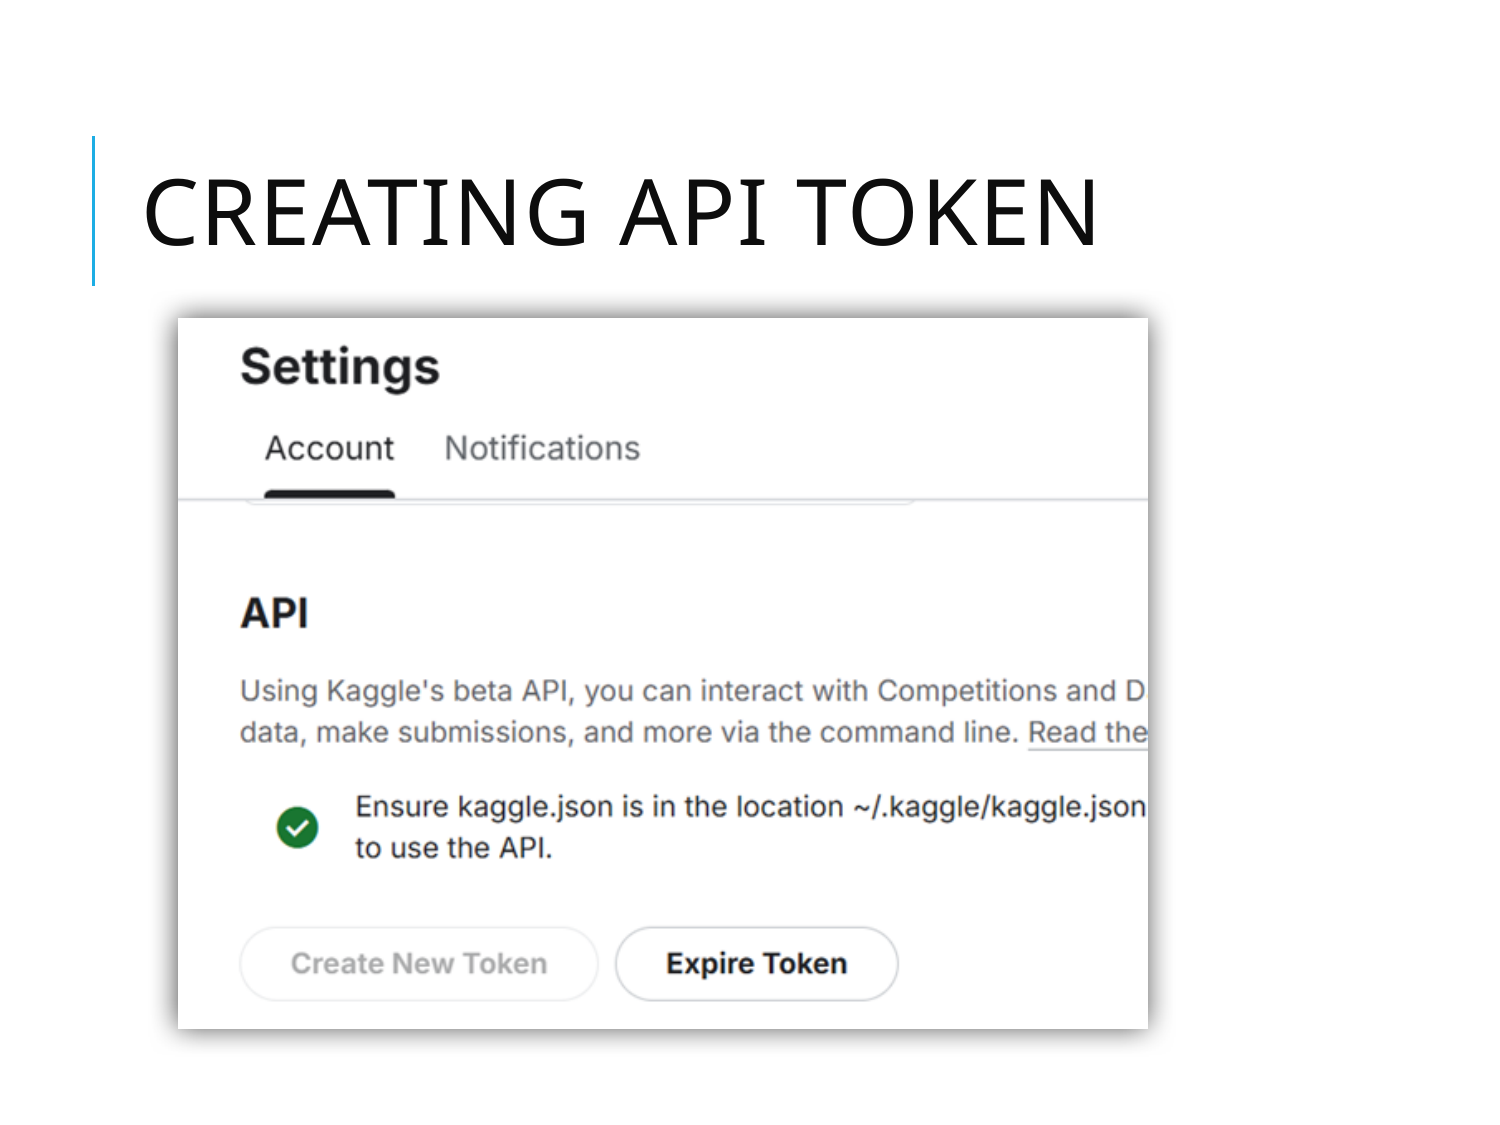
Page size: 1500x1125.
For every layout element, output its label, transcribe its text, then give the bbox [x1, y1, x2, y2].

title Creating API token [126, 96, 1322, 342]
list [177, 318, 1149, 1030]
